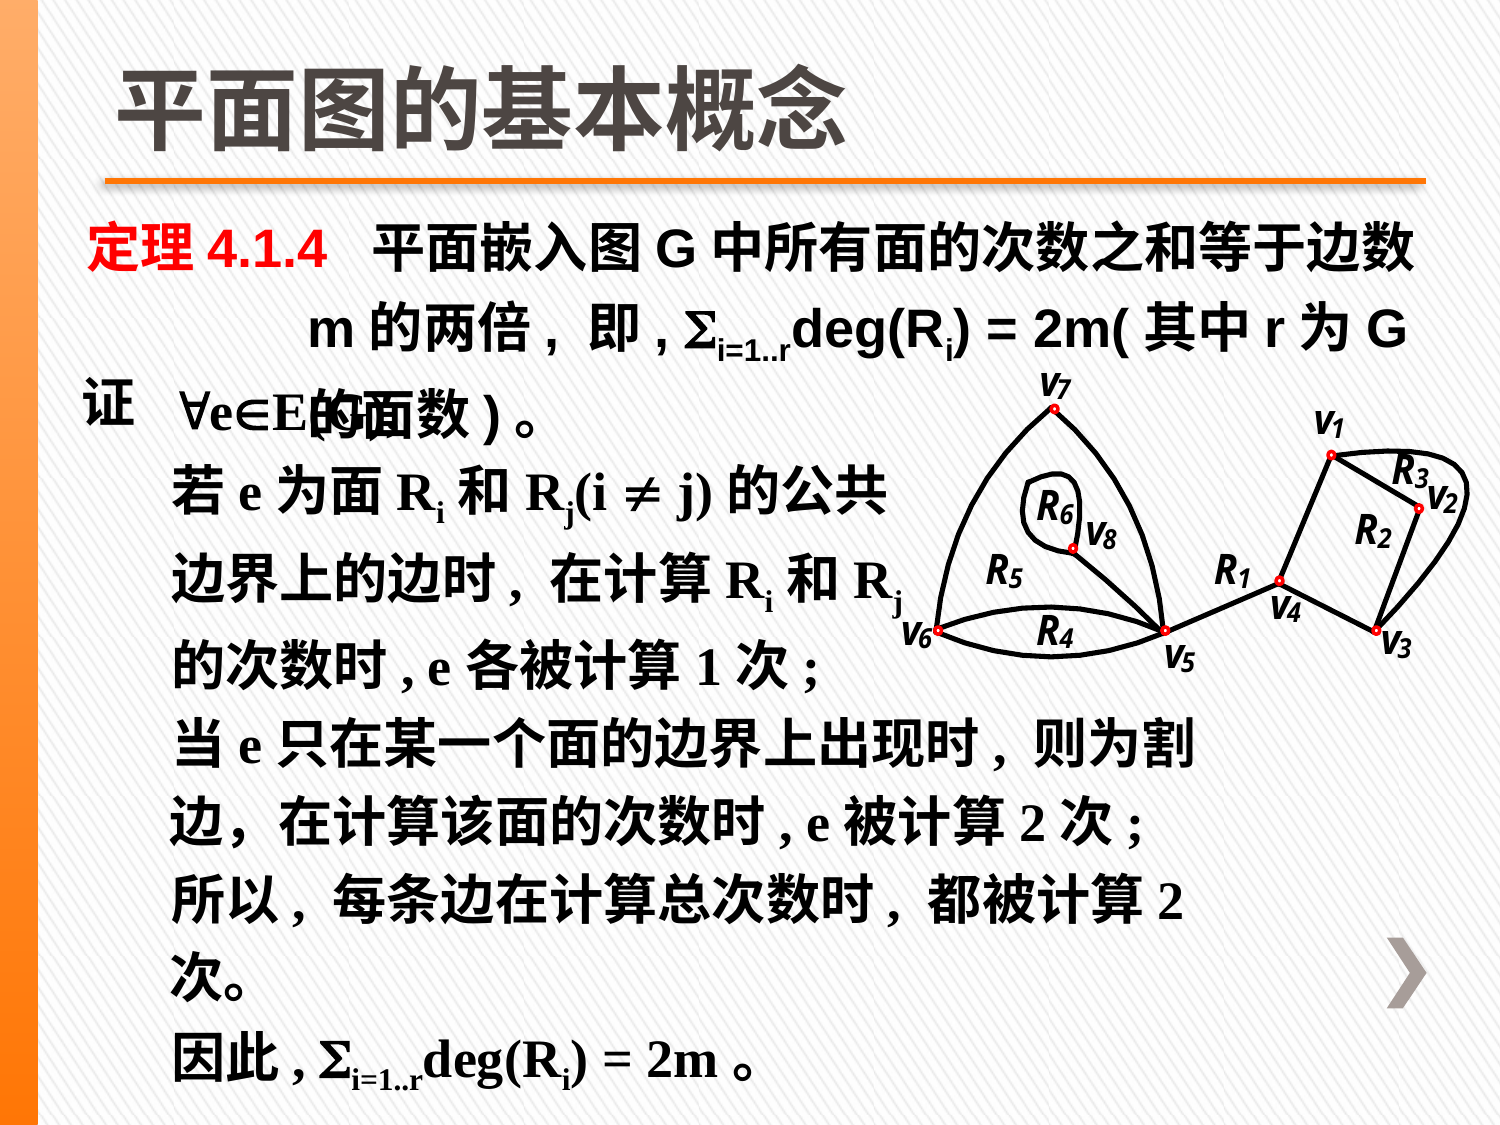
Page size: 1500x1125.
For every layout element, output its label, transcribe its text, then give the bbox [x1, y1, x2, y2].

text_box 定理4.1.4 平面嵌入图G中所有面的次数之和等于边数m的两倍, 即, i=1..rdeg(Ri) = 2m(其中r为G的面数)。 [86, 200, 1474, 355]
title 平面图的基本概念 [99, 0, 1422, 170]
text_box eE(G), 若e为面Ri和Rj(i  j)的公共 边界上的边时, 在计算Ri和Rj 的次数时, e各被计算1次; 当e只在某一个面的边界上出现时, 则为割边，在计算该面的次数时, e被计算2次; 所以, 每条边在计算总次数时, 都被计算2次。 因此, i=1..rdeg(Ri) = 2m。 [67, 363, 1300, 1098]
text_box 证 [81, 355, 878, 363]
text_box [886, 355, 1500, 697]
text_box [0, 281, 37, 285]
